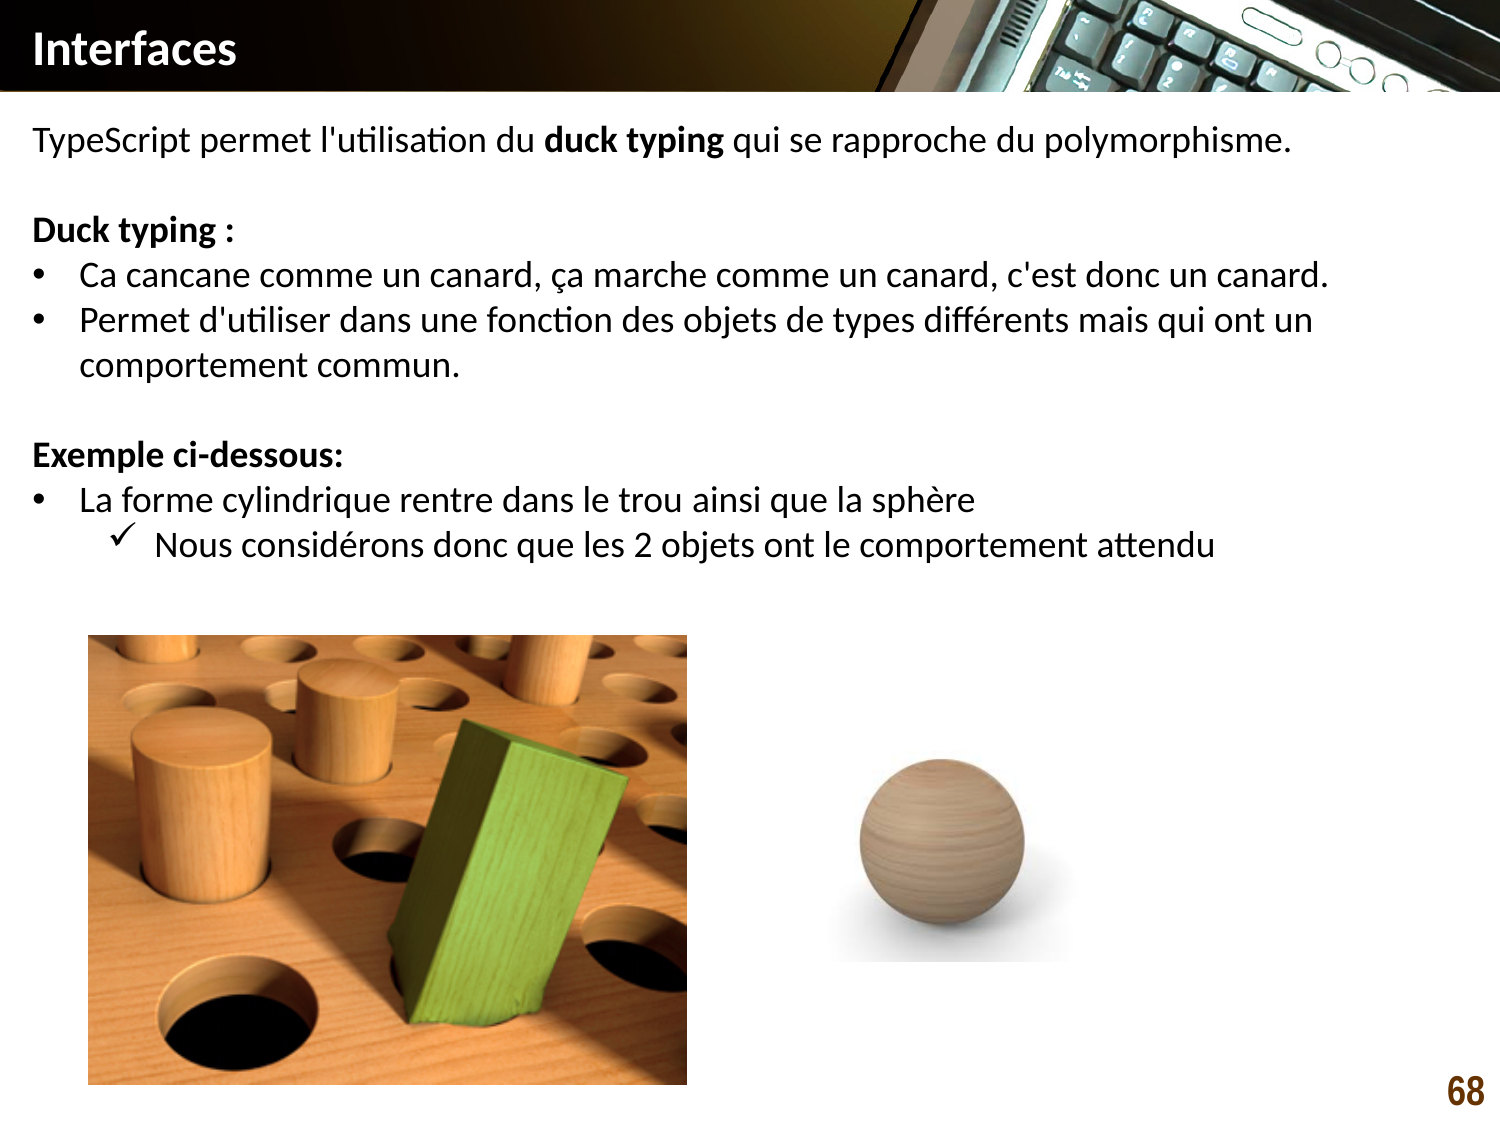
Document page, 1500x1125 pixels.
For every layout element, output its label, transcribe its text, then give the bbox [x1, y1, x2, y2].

text_box Interfaces [17, 0, 892, 90]
text_box 68 [1411, 1058, 1500, 1119]
text_box TypeScript permet l'utilisation du duck typing qui se rapproche du polymorphisme. Duck typing : Ca cancane comme un canard, ça marche comme un canard, c'est donc un canard. Permet d'utiliser dans une fonction des objets de types différents mais qui ont un comportement commun. Exemple ci-dessous: La forme cylindrique rentre dans le trou ainsi que la sphère Nous considérons donc que les 2 objets ont le comportement attendu [17, 108, 1483, 636]
picture [0, 0, 1500, 1125]
